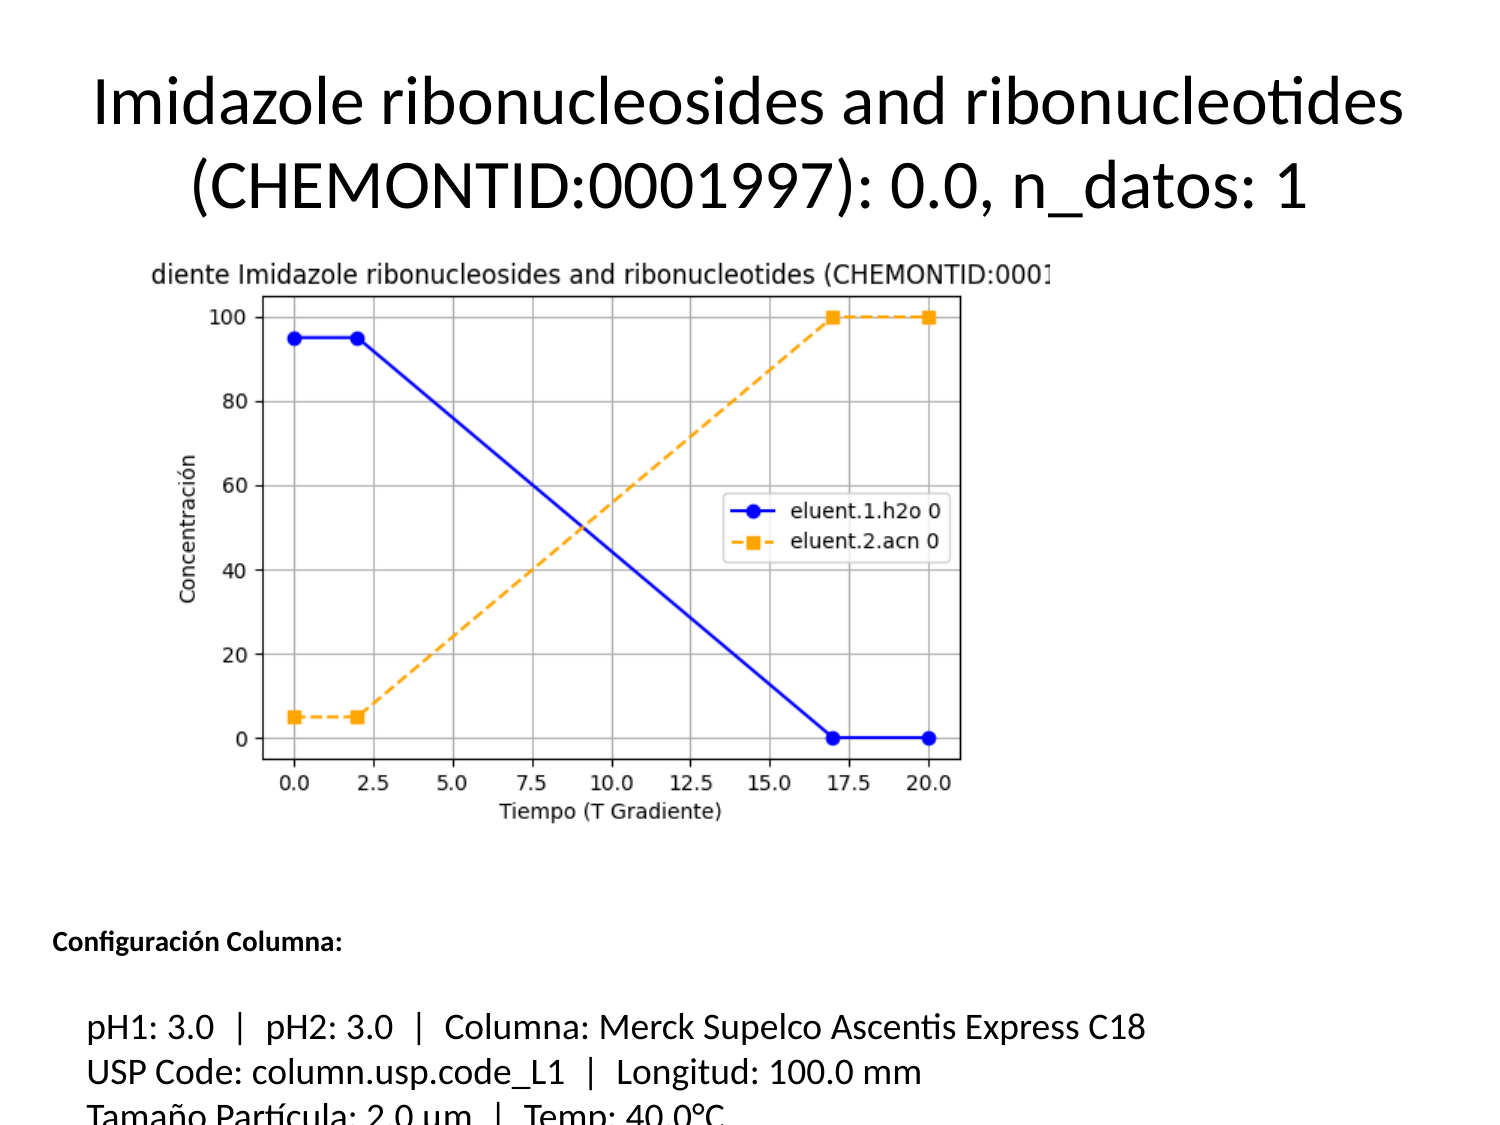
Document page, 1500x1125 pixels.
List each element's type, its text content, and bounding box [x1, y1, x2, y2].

text_box Configuración Columna: pH1: 3.0 | pH2: 3.0 | Columna: Merck Supelco Ascentis Express C18 USP Code: column.usp.code_L1 | Longitud: 100.0 mm Tamaño Partícula: 2.0 µm | Temp: 40.0°C Flujo: 0.3 mL/min | T0: 0.735 min [37, 869, 1163, 1125]
picture [149, 224, 1051, 826]
title Imidazole ribonucleosides and ribonucleotides (CHEMONTID:0001997): 0.0, n_datos: 1 [75, 45, 1425, 233]
